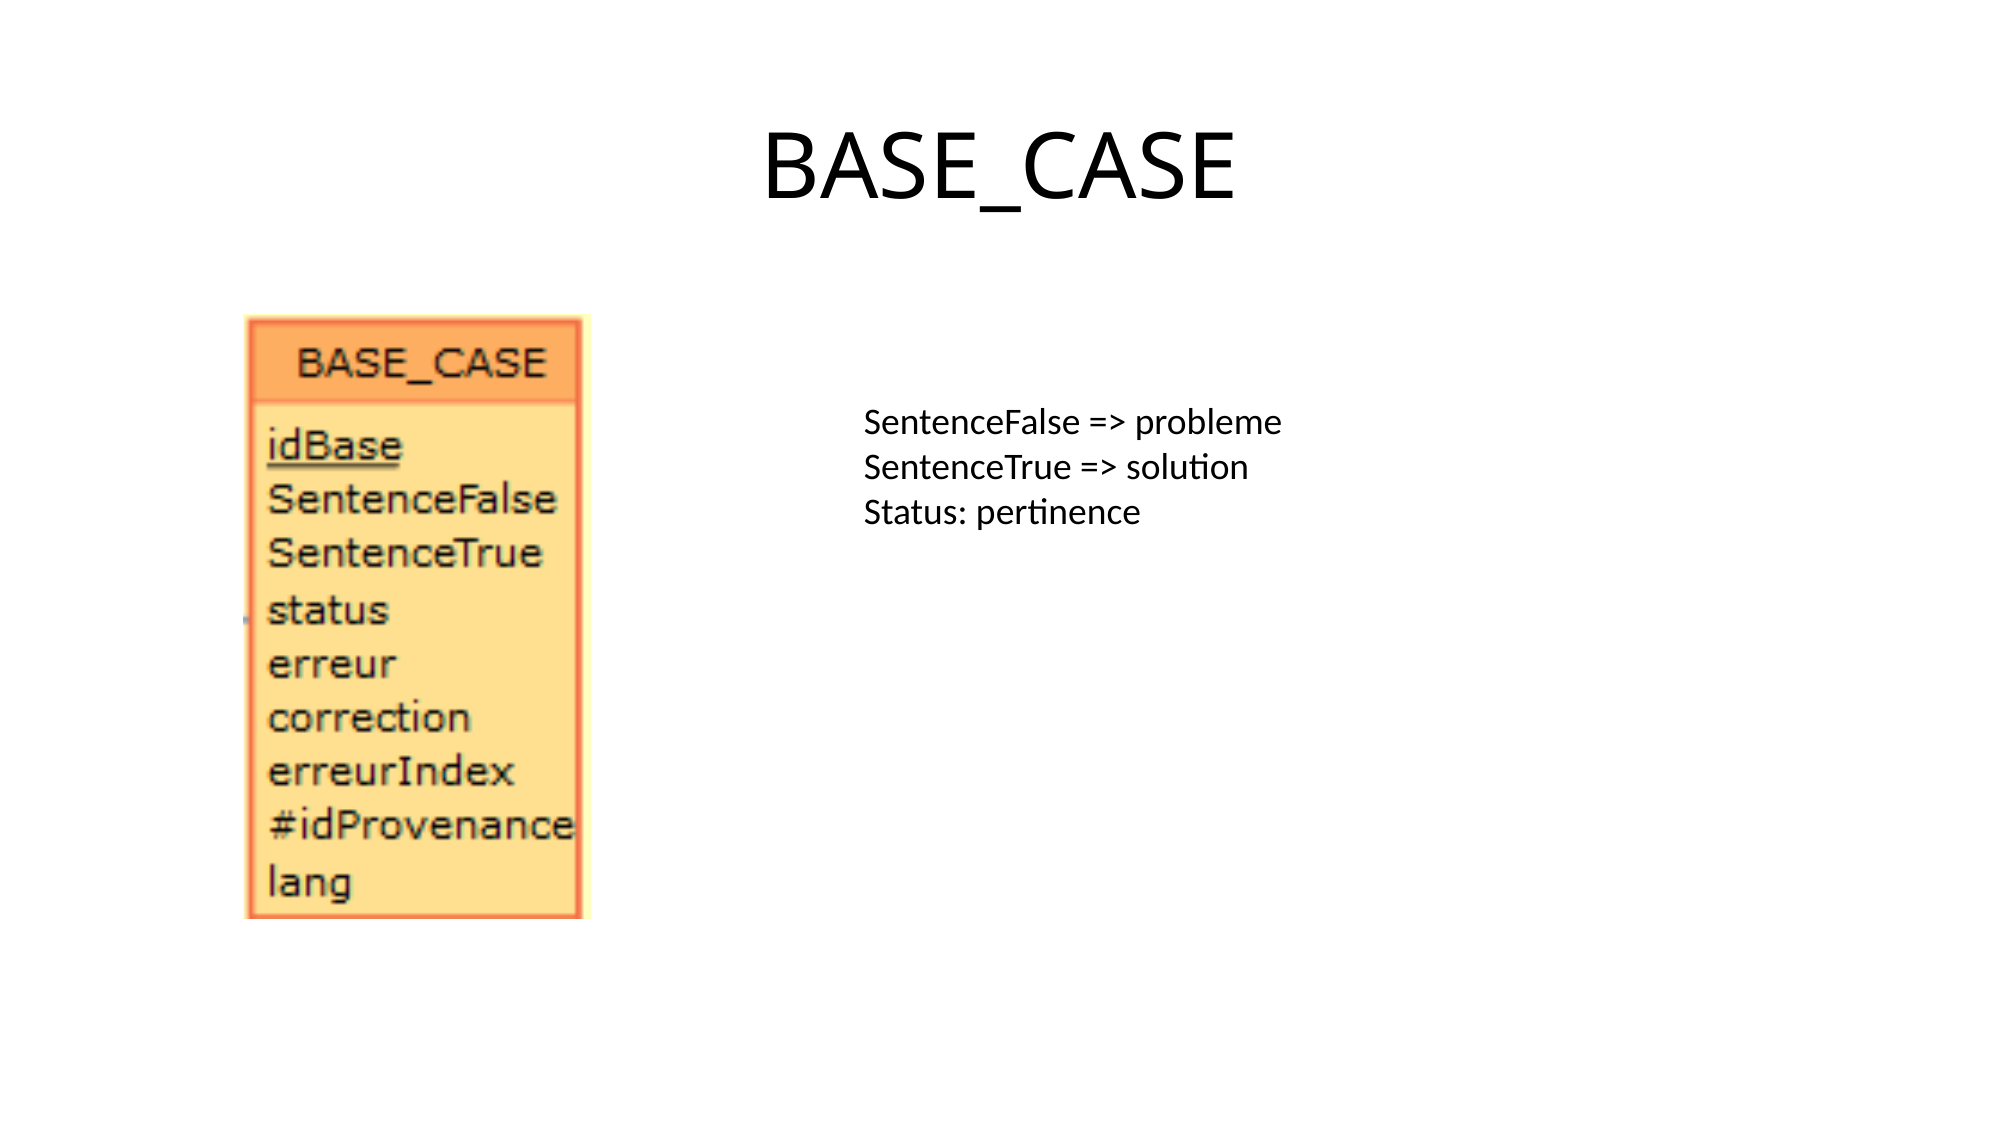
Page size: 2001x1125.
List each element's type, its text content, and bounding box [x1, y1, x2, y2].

title BASE_CASE [137, 59, 1863, 278]
text_box SentenceFalse => probleme SentenceTrue => solution Status: pertinence [849, 389, 1590, 540]
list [243, 314, 591, 919]
